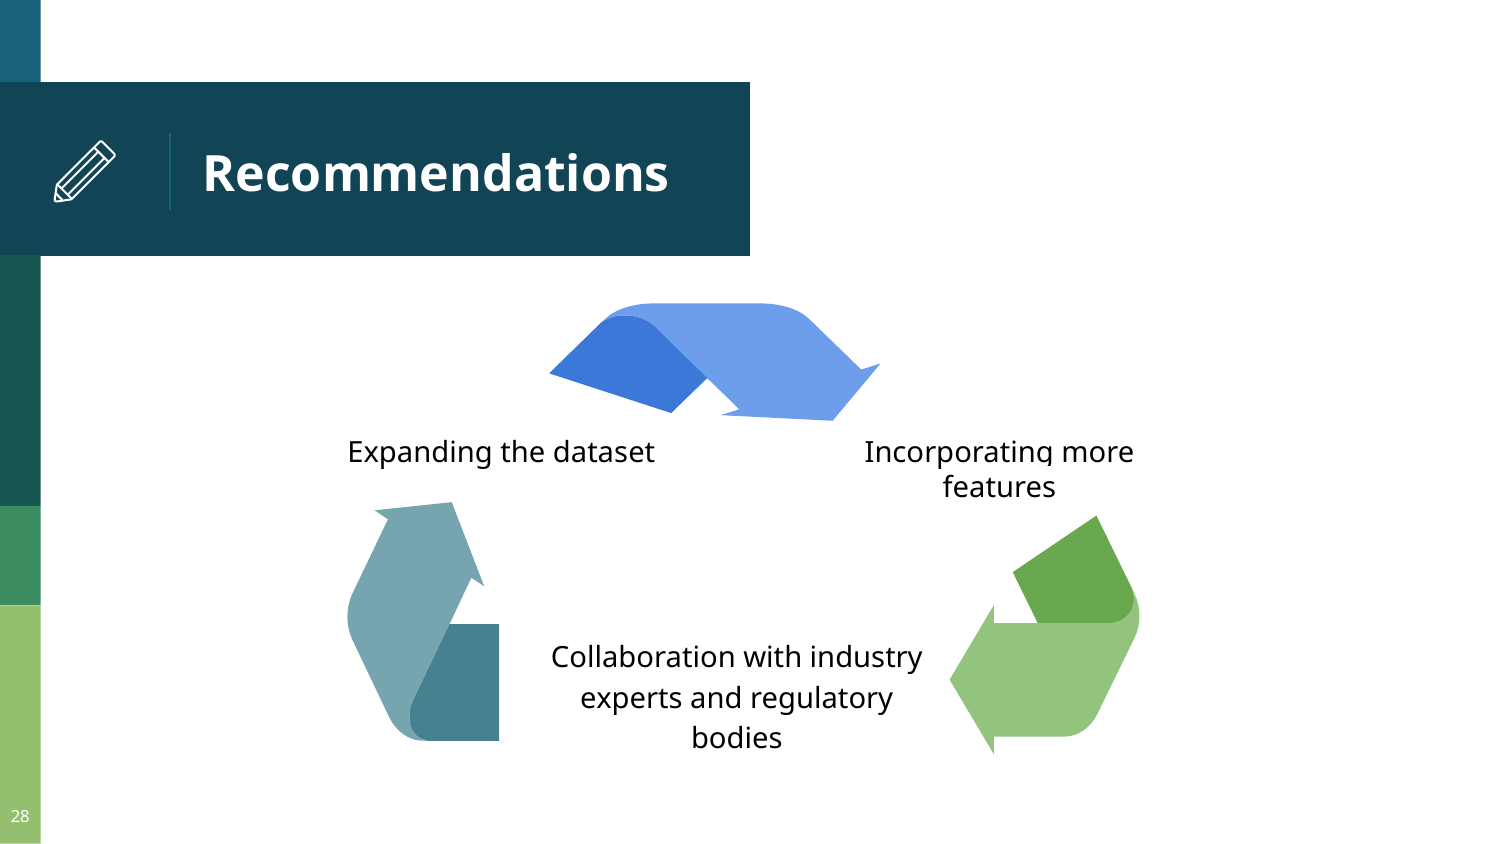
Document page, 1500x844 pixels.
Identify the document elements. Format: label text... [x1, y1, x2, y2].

list Expanding the dataset [332, 418, 677, 552]
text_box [949, 515, 1142, 755]
title Recommendations [187, 87, 715, 256]
list Incorporating more features [801, 418, 1198, 536]
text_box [548, 303, 881, 421]
text_box Collaboration with industry experts and regulatory bodies [522, 618, 952, 770]
slide_number ‹#› [0, 790, 49, 844]
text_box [345, 501, 500, 741]
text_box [54, 141, 116, 202]
